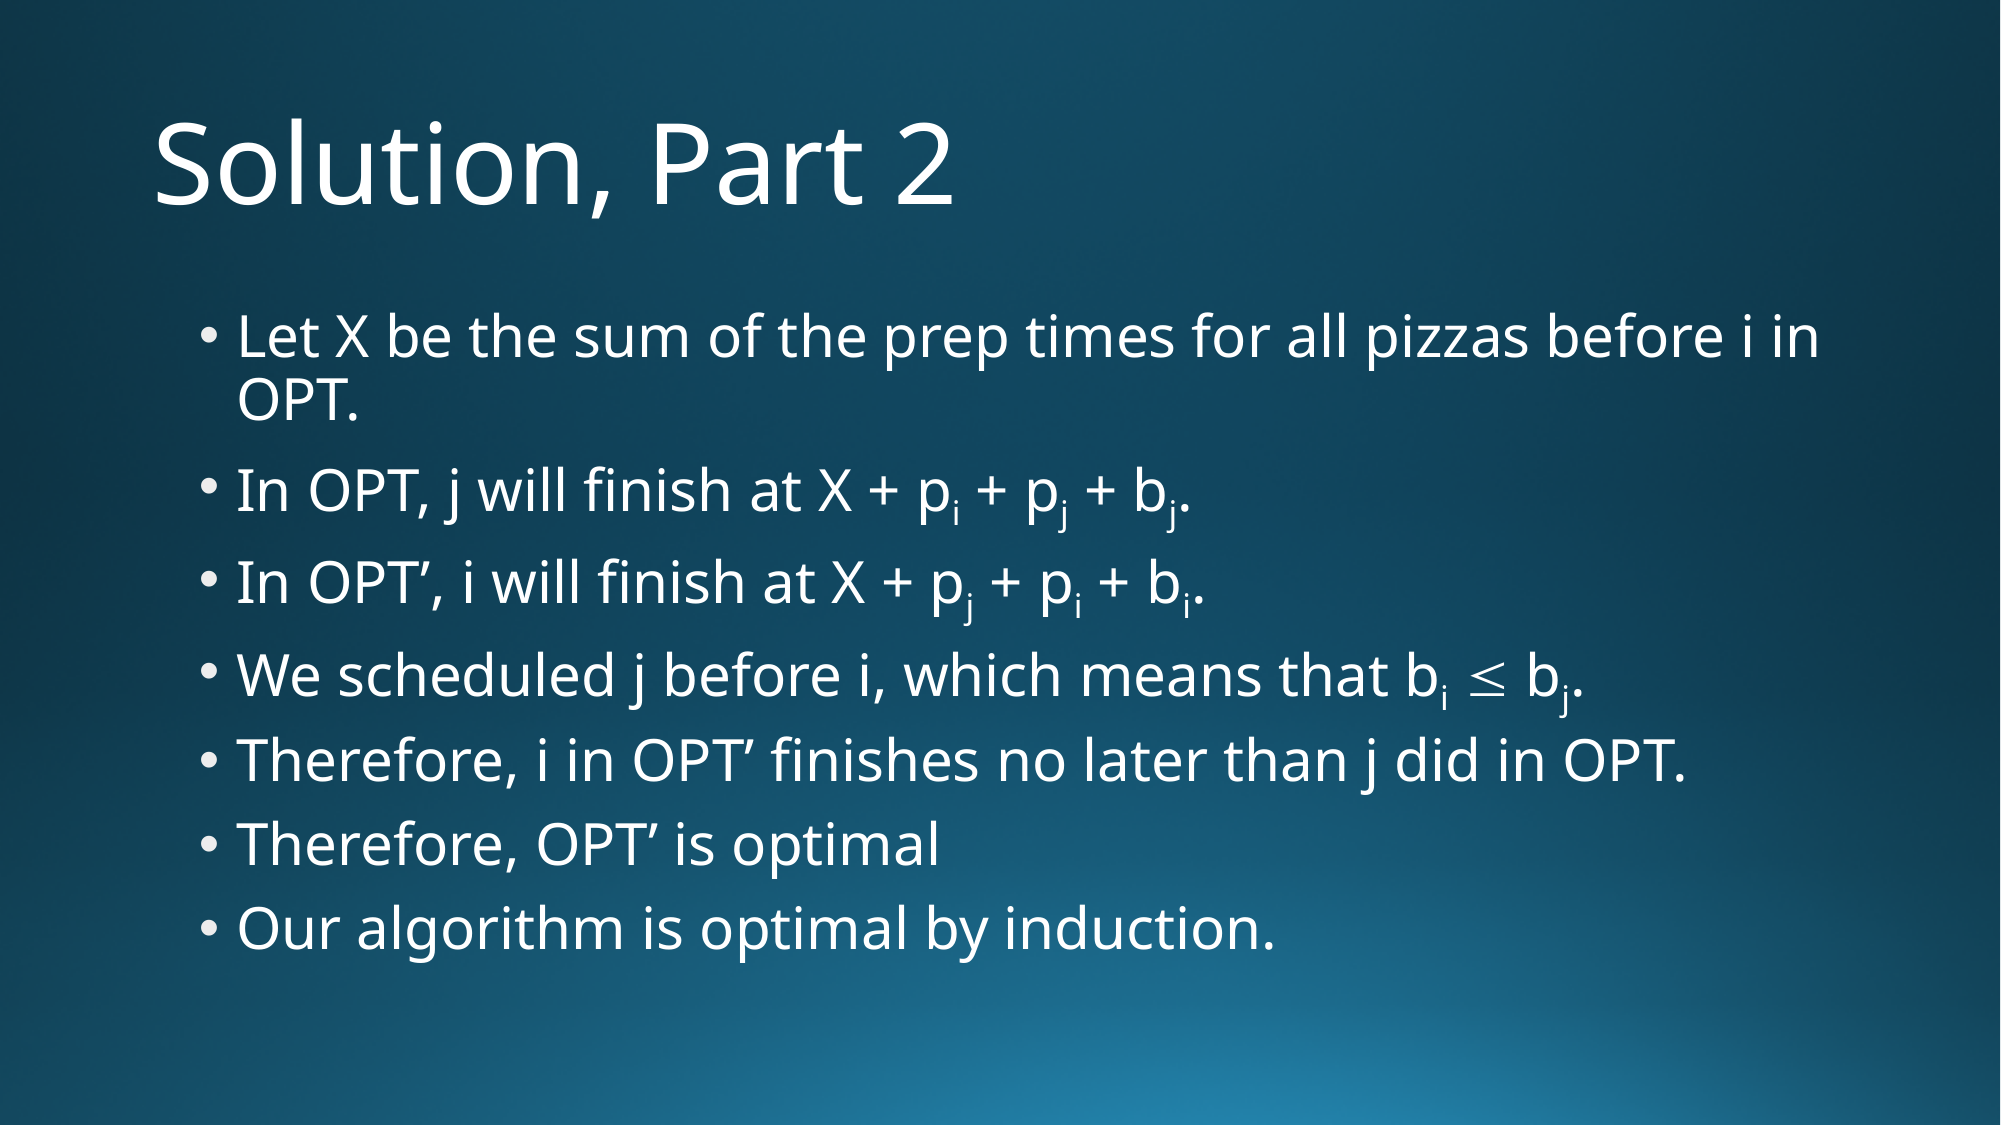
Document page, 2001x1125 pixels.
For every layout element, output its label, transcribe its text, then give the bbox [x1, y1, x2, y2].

title Solution, Part 2 [137, 59, 1863, 278]
picture [0, 0, 2001, 1125]
list Let X be the sum of the prep times for all pizzas before i in OPT. In OPT, j will finish at X + pi + pj + bj. In OPT’, i will finish at X + pj + pi + bi. We scheduled j before i, which means that bi  bj. Therefore, i in OPT’ finishes no later than j did in OPT. Therefore, OPT’ is optimal Our algorithm is optimal by induction. [183, 299, 1863, 1014]
